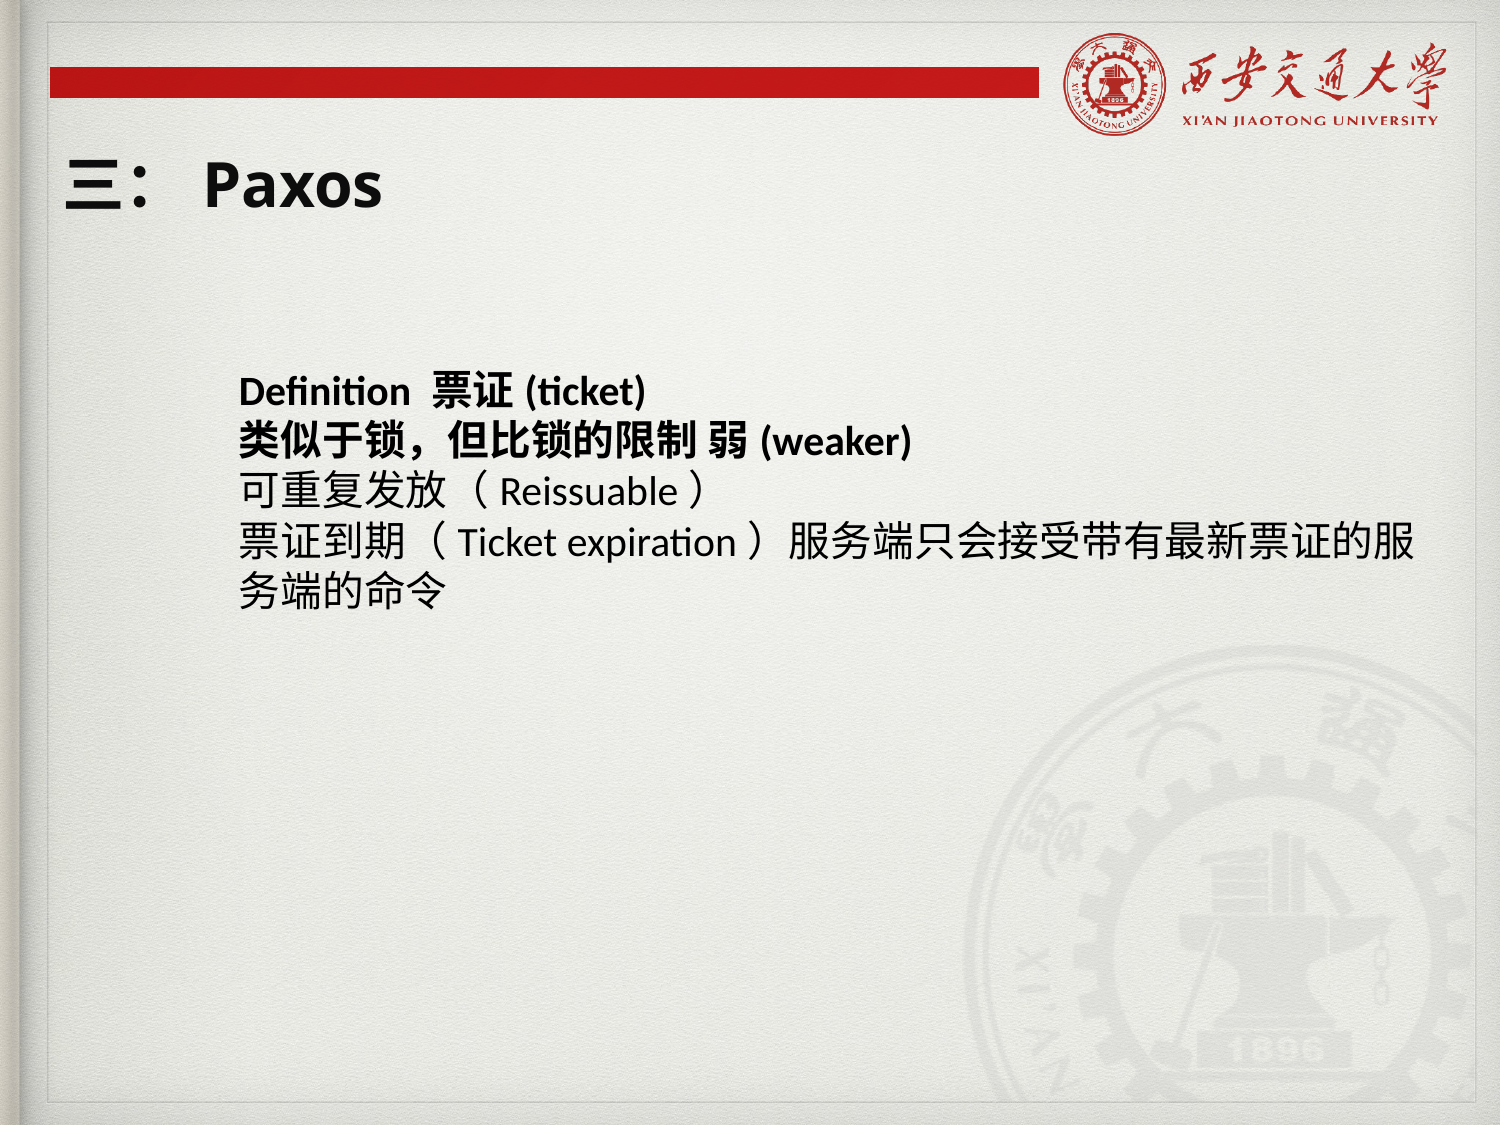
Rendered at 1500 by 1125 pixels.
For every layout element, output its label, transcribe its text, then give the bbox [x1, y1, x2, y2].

text_box Definition 票证(ticket) 类似于锁，但比锁的限制 弱(weaker) 可重复发放（Reissuable） 票证到期（Ticket expiration）服务端只会接受带有最新票证的服务端的命令 [224, 356, 1435, 622]
text_box 三：Paxos [47, 137, 399, 227]
picture [0, 0, 1500, 1125]
